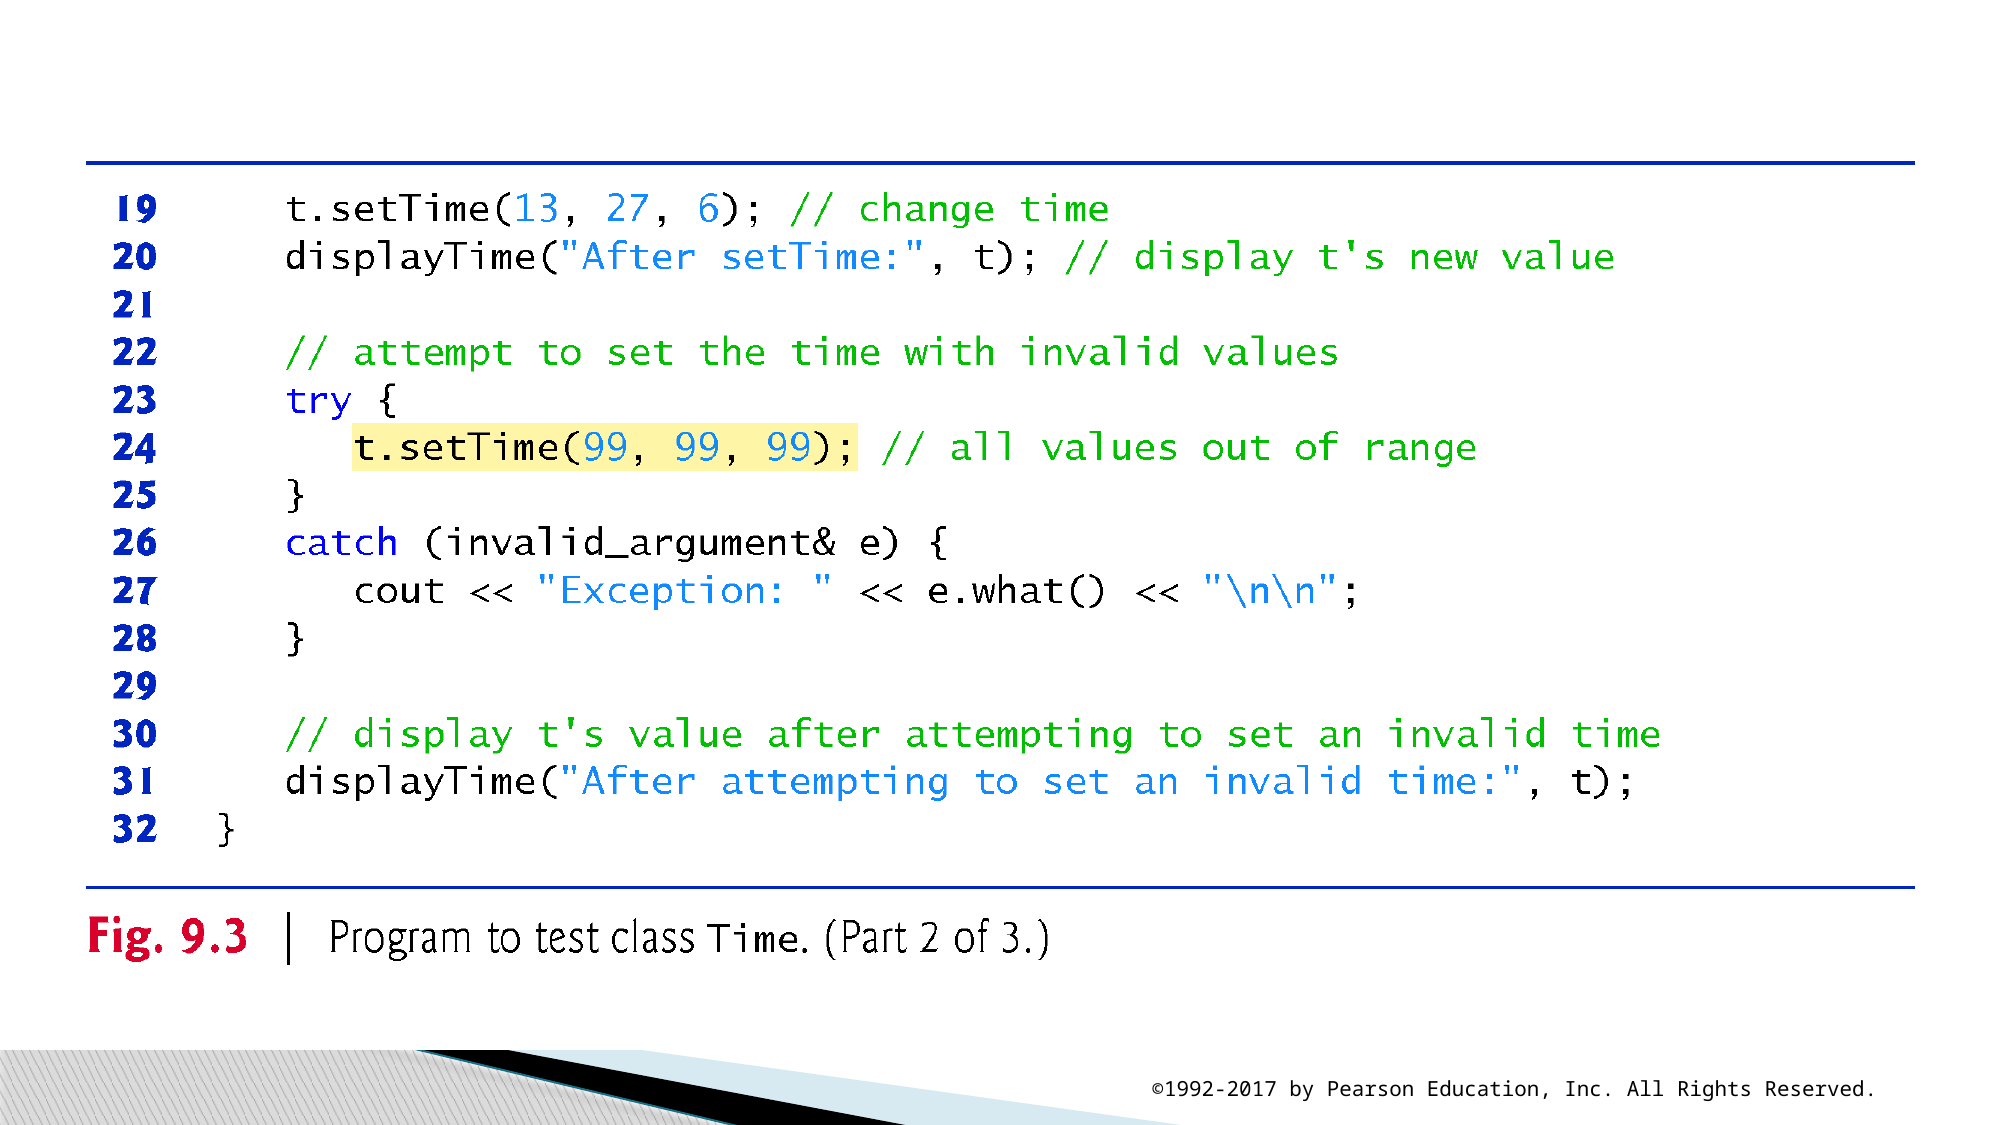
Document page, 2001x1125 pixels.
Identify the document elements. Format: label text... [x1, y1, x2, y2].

picture [0, 75, 2000, 1050]
footer ©1992-2017 by Pearson Education, Inc. All Rights Reserved. [866, 1065, 1892, 1112]
